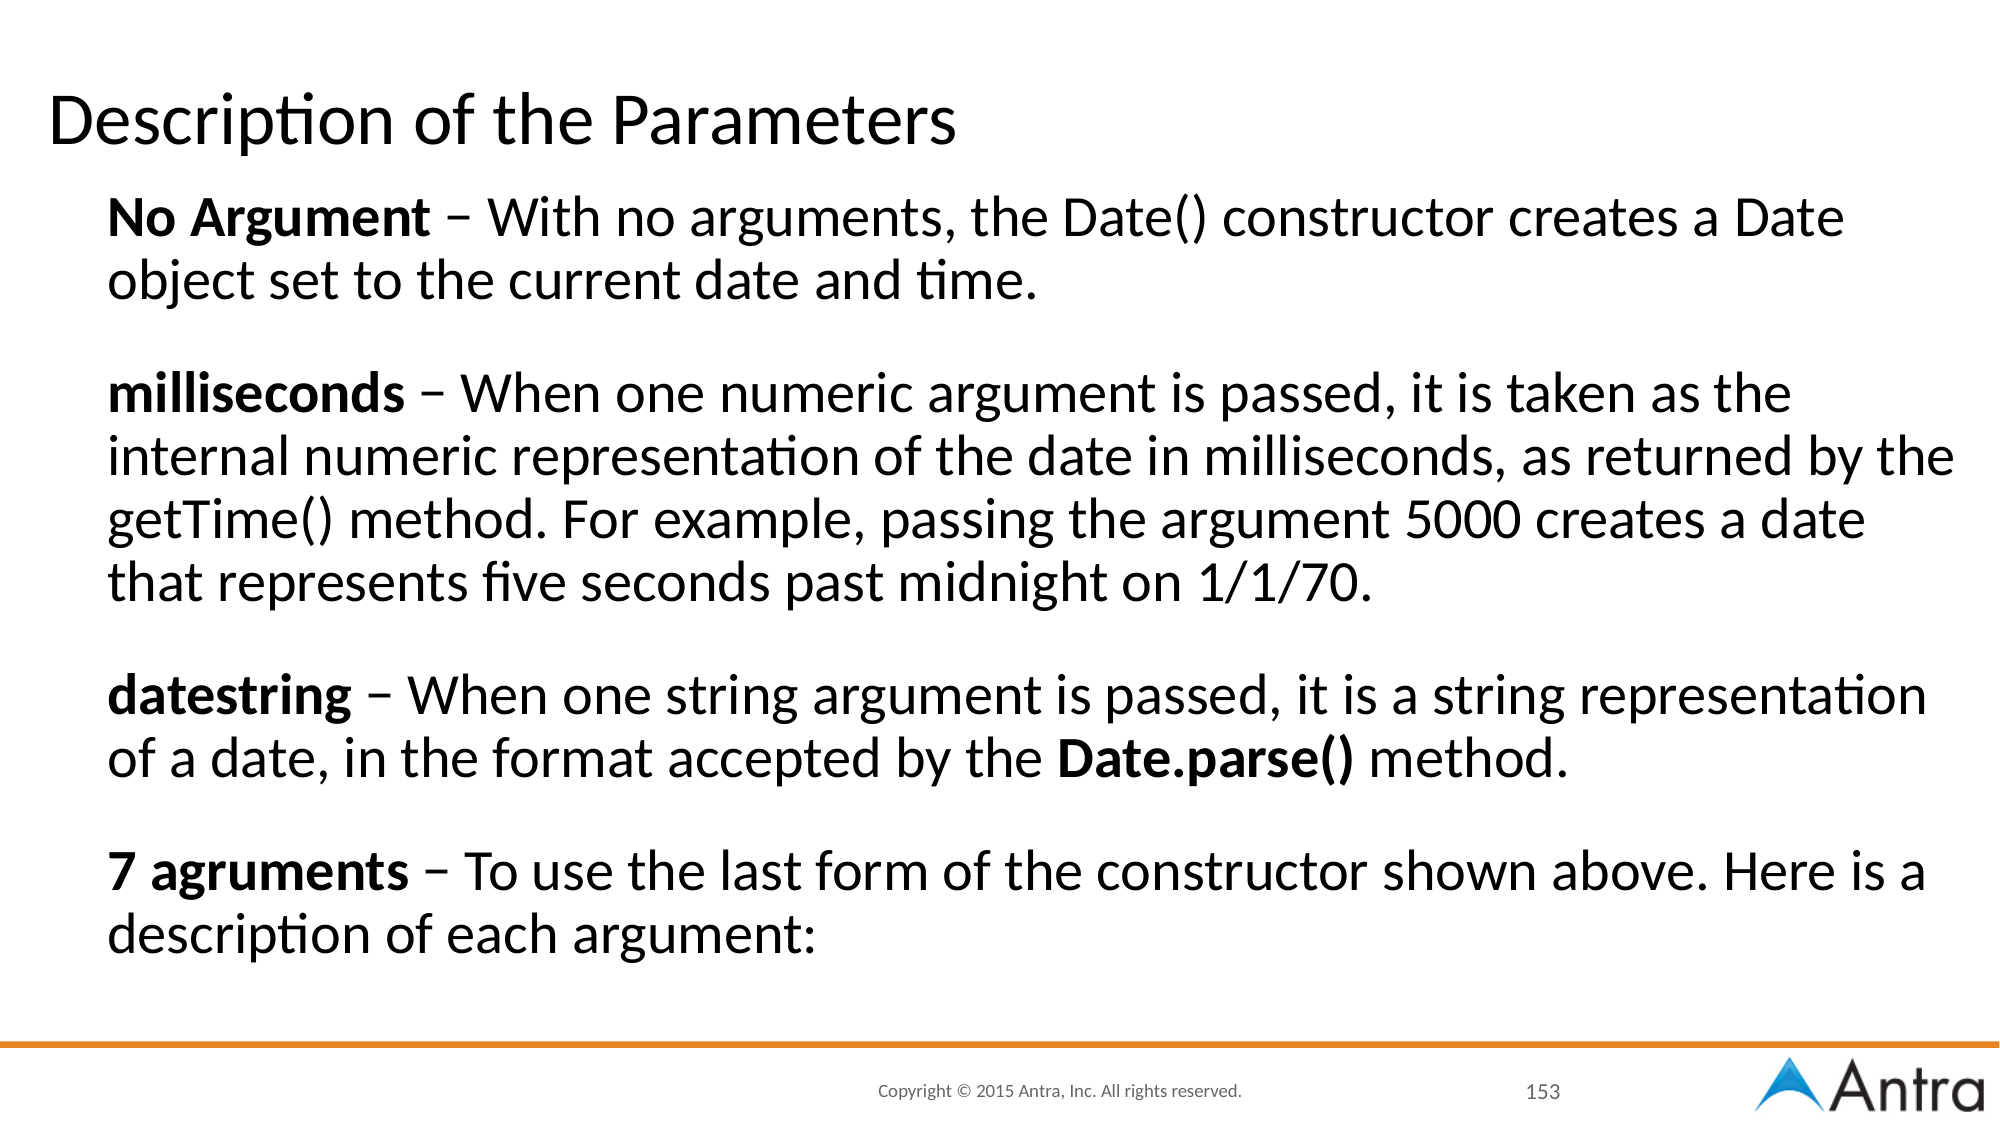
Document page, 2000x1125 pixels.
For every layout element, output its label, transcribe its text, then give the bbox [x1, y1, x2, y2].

list No Argument − With no arguments, the Date() constructor creates a Date object set to the current date and time. milliseconds − When one numeric argument is passed, it is taken as the internal numeric representation of the date in milliseconds, as returned by the getTime() method. For example, passing the argument 5000 creates a date that represents five seconds past midnight on 1/1/70. datestring − When one string argument is passed, it is a string representation of a date, in the format accepted by the Date.parse() method. 7 agruments − To use the last form of the constructor shown above. Here is a description of each argument: [107, 186, 1958, 837]
slide_number 153 [1498, 1075, 1561, 1106]
picture [1744, 1048, 1994, 1122]
title Description of the Parameters [48, 46, 1874, 159]
